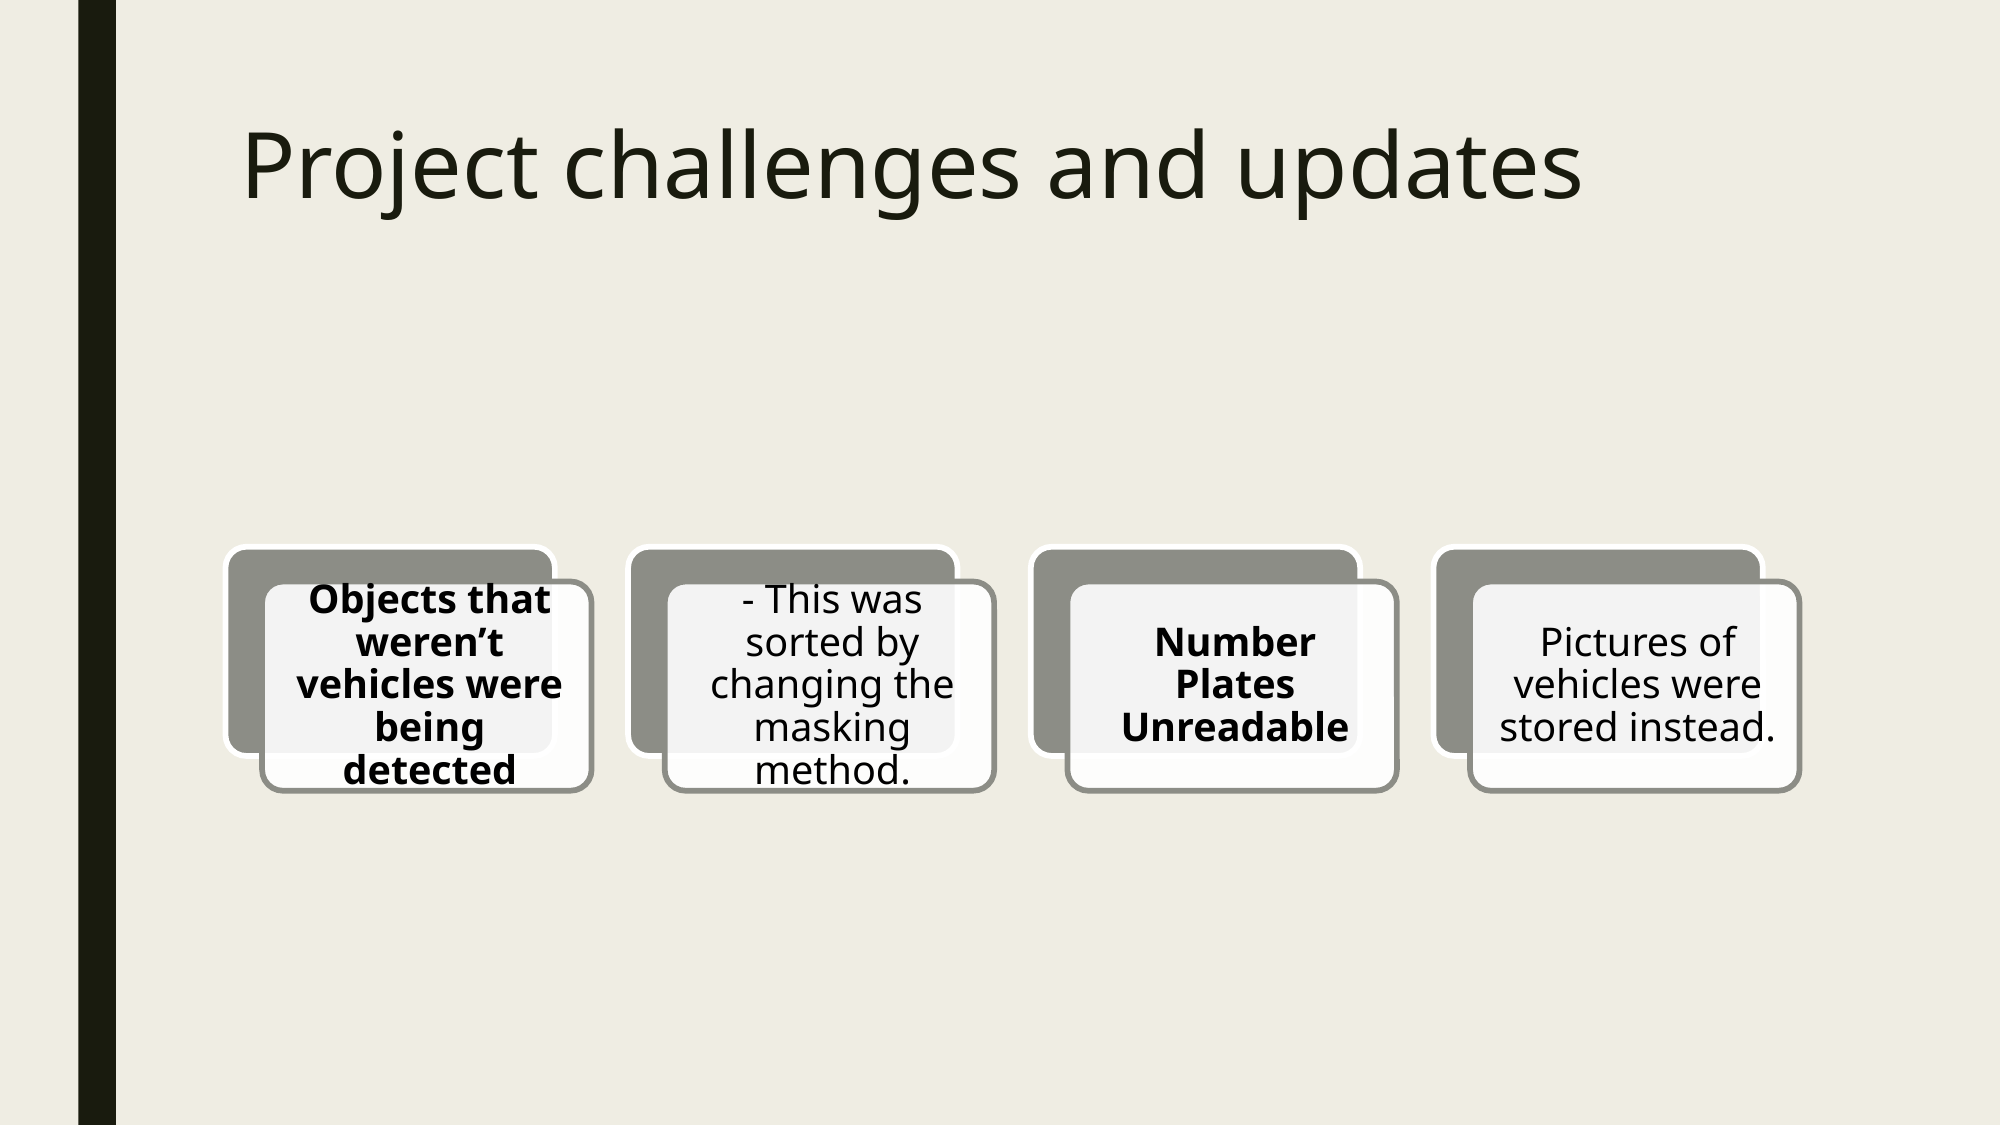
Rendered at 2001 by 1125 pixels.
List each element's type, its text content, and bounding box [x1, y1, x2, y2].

title Project challenges and updates [225, 112, 1800, 357]
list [224, 374, 1800, 963]
